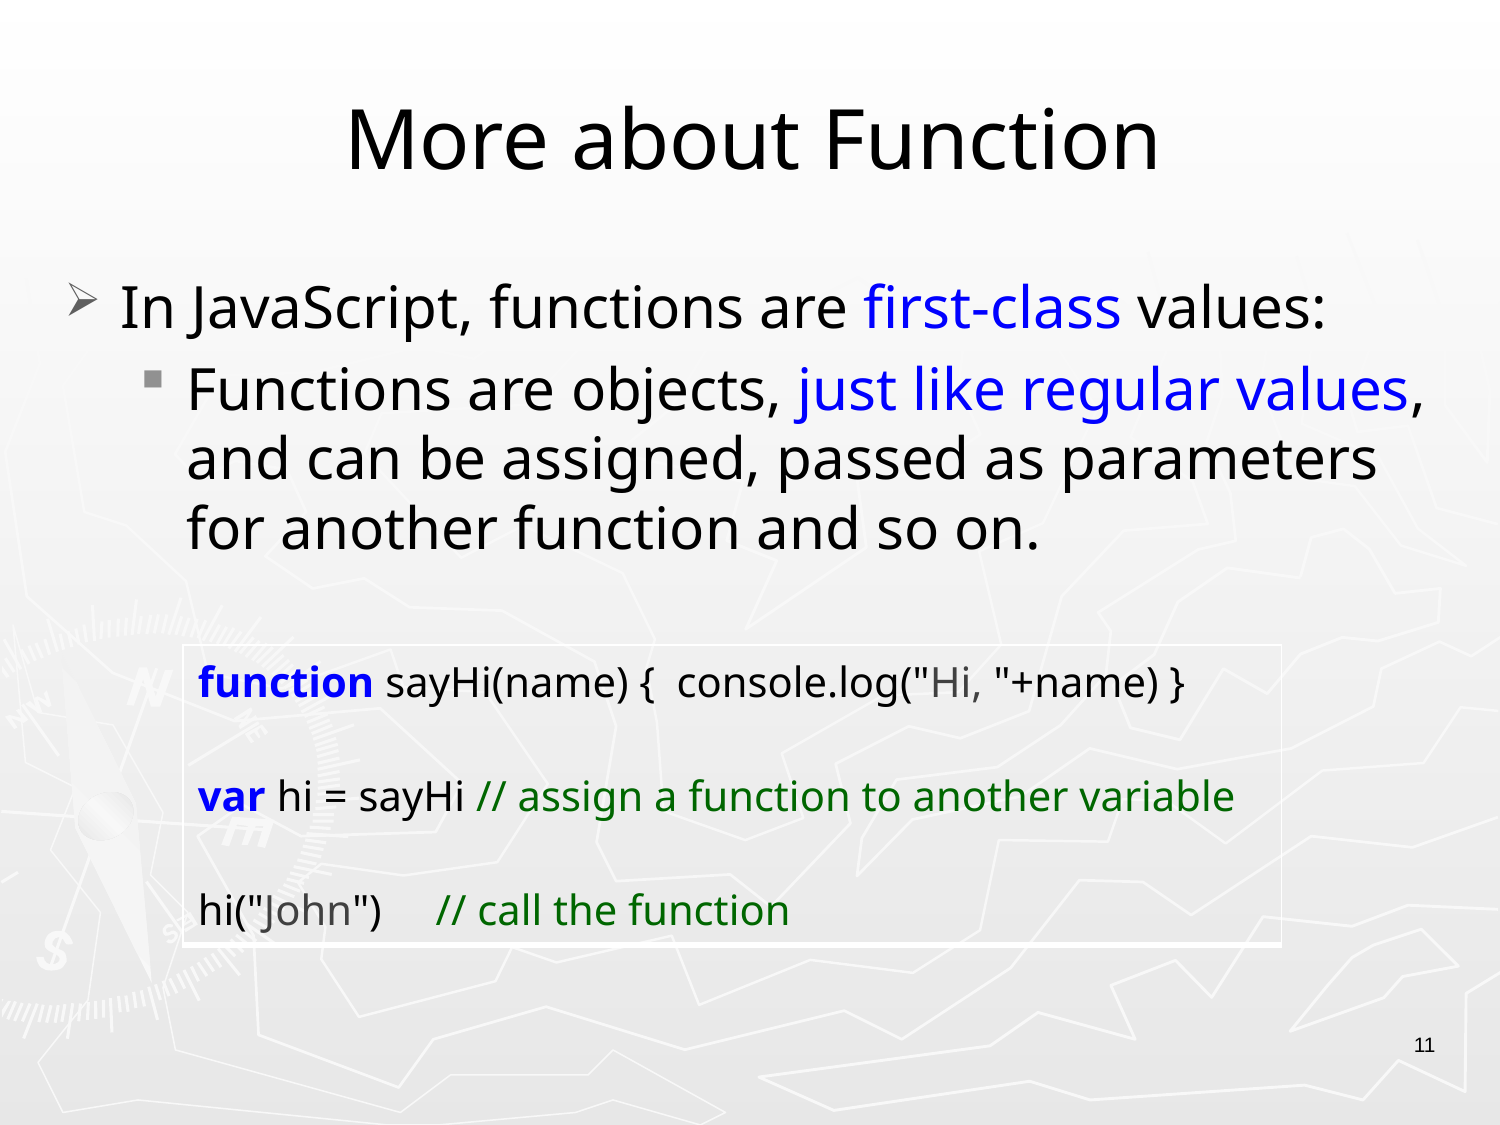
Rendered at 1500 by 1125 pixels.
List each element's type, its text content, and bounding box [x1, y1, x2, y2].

slide_number 11 [1074, 1024, 1451, 1103]
table_header function sayHi(name) { console.log("Hi, "+name) } var hi = sayHi // assign a function to another variable hi("John") // call the function [184, 646, 1281, 942]
title More about Function [53, 42, 1455, 231]
list In JavaScript, functions are first-class values: Functions are objects, just like regular values, and can be assigned, passed as parameters for another function and so on. [49, 262, 1451, 1001]
